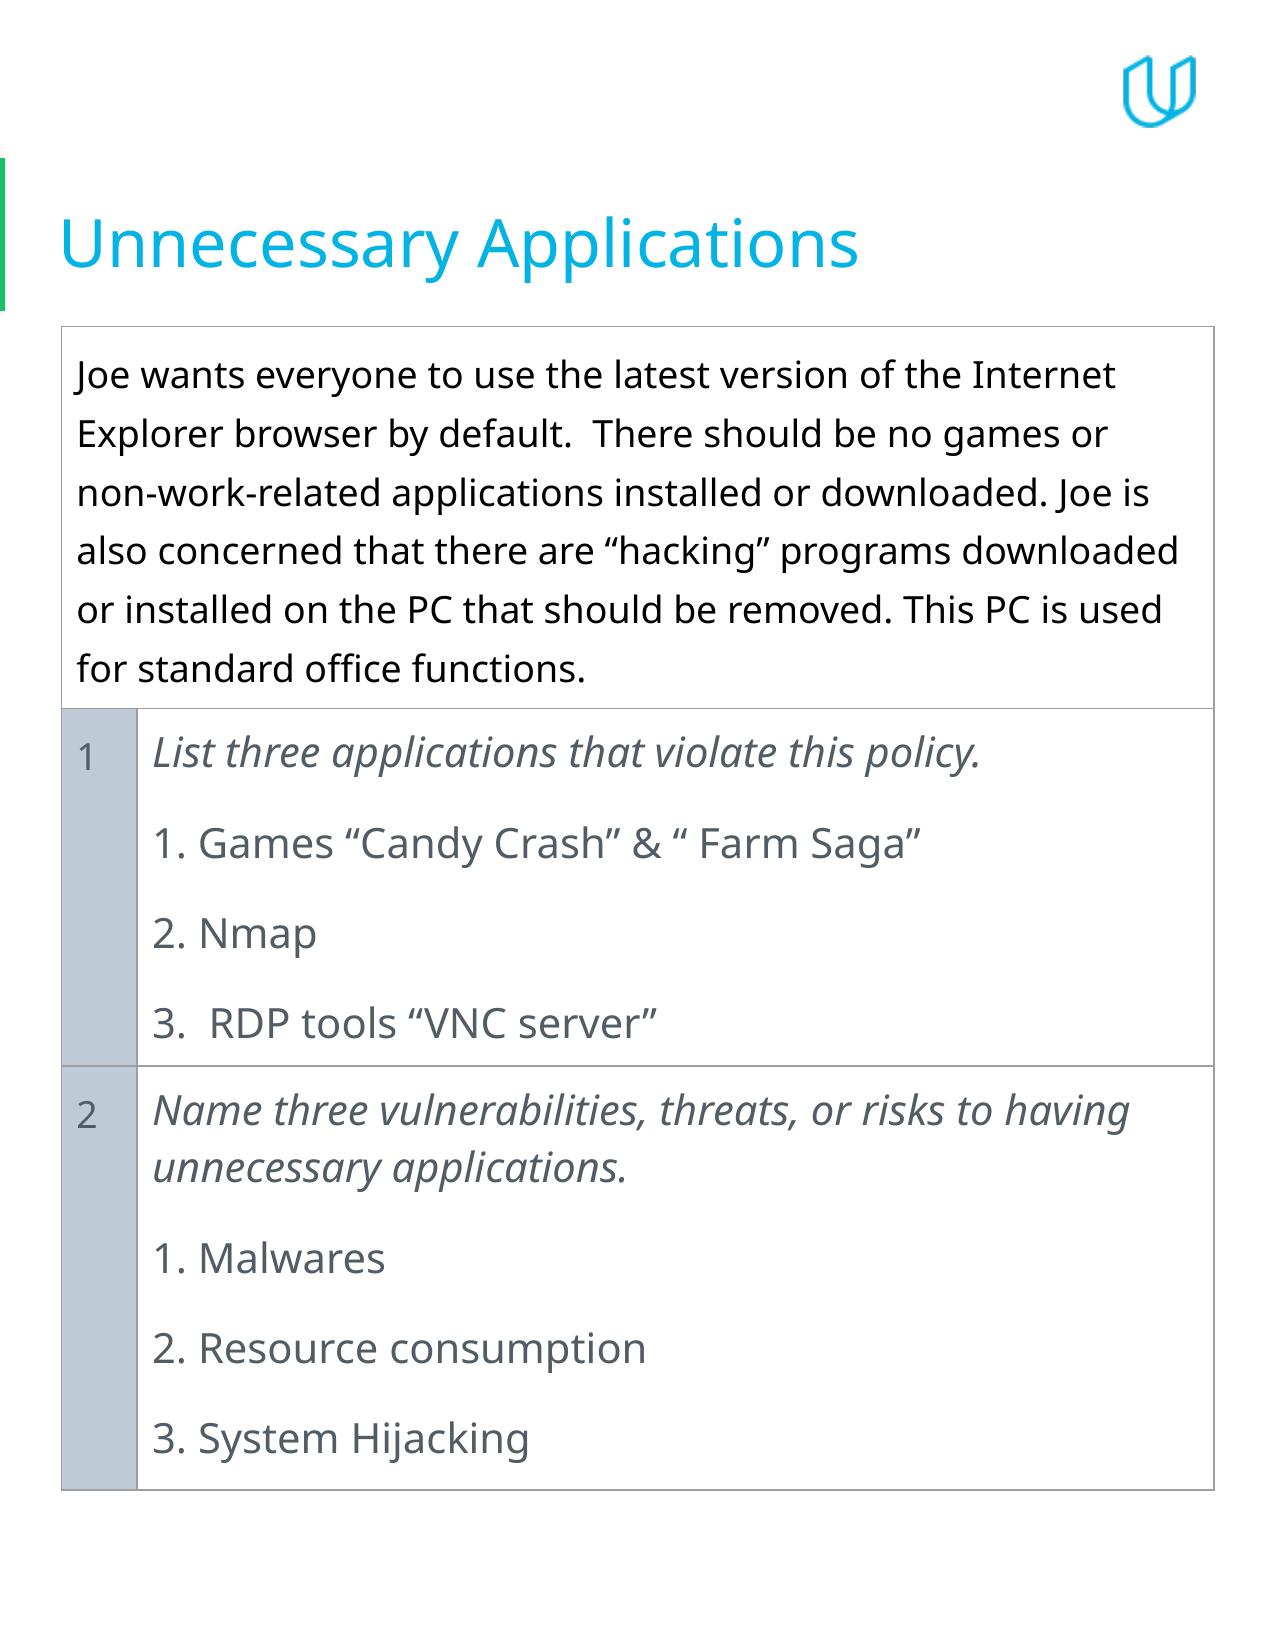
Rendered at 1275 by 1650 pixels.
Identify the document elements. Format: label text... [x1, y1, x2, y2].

table_cell 2 [62, 1067, 136, 1489]
table_cell List three applications that violate this policy. 1. Games “Candy Crash” & “ Farm Saga” 2. Nmap 3. RDP tools “VNC server” [138, 709, 1213, 1065]
table_header Joe wants everyone to use the latest version of the Internet Explorer browser by default. There should be no games or non-work-related applications installed or downloaded. Joe is also concerned that there are “hacking” programs downloaded or installed on the PC that should be removed. This PC is used for standard office functions. [62, 327, 1213, 708]
title Unnecessary Applications [42, 142, 1233, 327]
table_cell 1 [62, 709, 136, 1065]
table_cell Name three vulnerabilities, threats, or risks to having unnecessary applications. 1. Malwares 2. Resource consumption 3. System Hijacking [138, 1067, 1213, 1489]
picture [1088, 20, 1232, 142]
